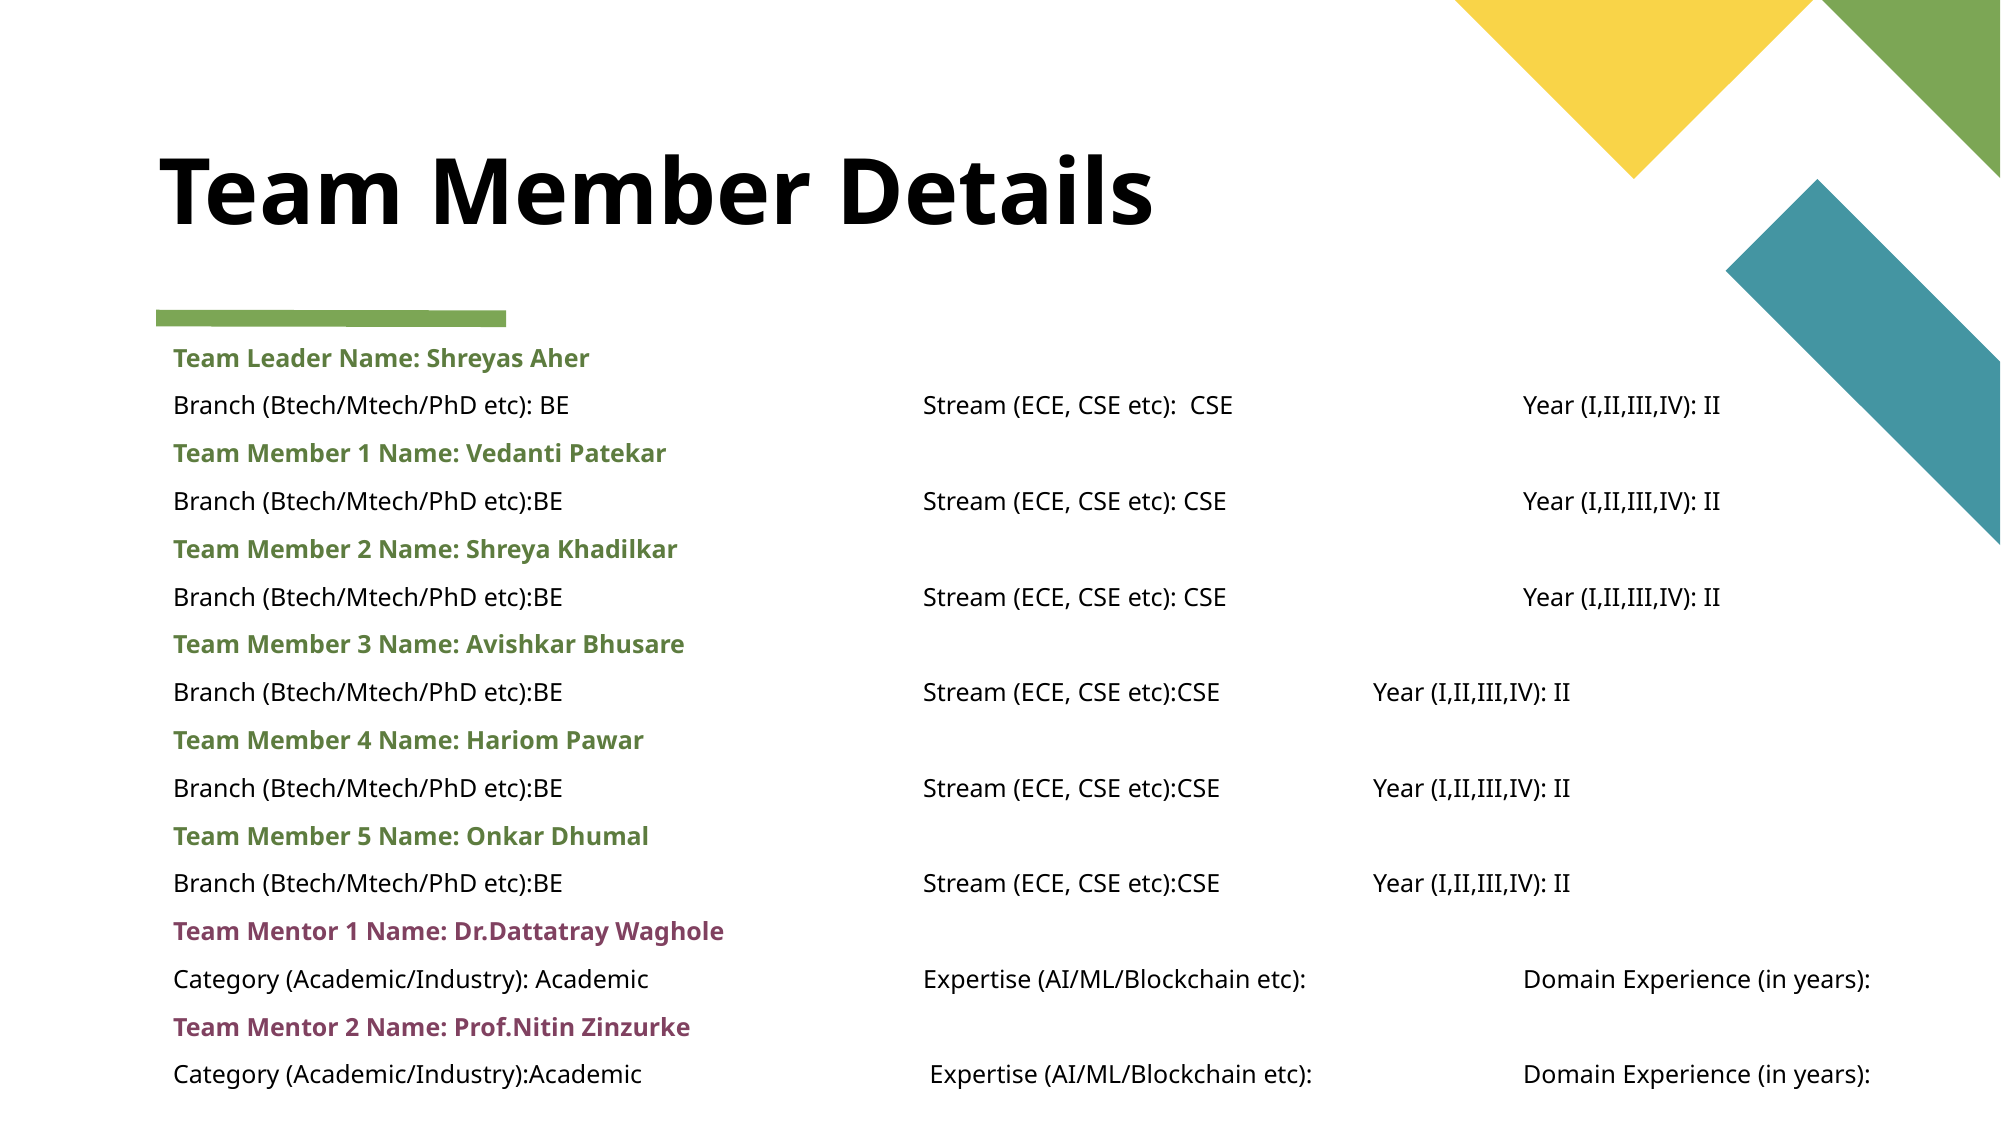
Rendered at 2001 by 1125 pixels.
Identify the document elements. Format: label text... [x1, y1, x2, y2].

list Team Leader Name: Shreyas Aher Branch (Btech/Mtech/PhD etc): BE Stream (ECE, CSE etc): CSE Year (I,II,III,IV): II Team Member 1 Name: Vedanti Patekar Branch (Btech/Mtech/PhD etc):BE Stream (ECE, CSE etc): CSE Year (I,II,III,IV): II Team Member 2 Name: Shreya Khadilkar Branch (Btech/Mtech/PhD etc):BE Stream (ECE, CSE etc): CSE Year (I,II,III,IV): II Team Member 3 Name: Avishkar Bhusare Branch (Btech/Mtech/PhD etc):BE Stream (ECE, CSE etc):CSE Year (I,II,III,IV): II Team Member 4 Name: Hariom Pawar Branch (Btech/Mtech/PhD etc):BE Stream (ECE, CSE etc):CSE Year (I,II,III,IV): II Team Member 5 Name: Onkar Dhumal Branch (Btech/Mtech/PhD etc):BE Stream (ECE, CSE etc):CSE Year (I,II,III,IV): II Team Mentor 1 Name: Dr.Dattatray Waghole Category (Academic/Industry): Academic Expertise (AI/ML/Blockchain etc): Domain Experience (in years): Team Mentor 2 Name: Prof.Nitin Zinzurke Category (Academic/Industry):Academic Expertise (AI/ML/Blockchain etc): Domain Experience (in years): [158, 338, 1987, 1113]
title Team Member Details [158, 144, 1244, 245]
